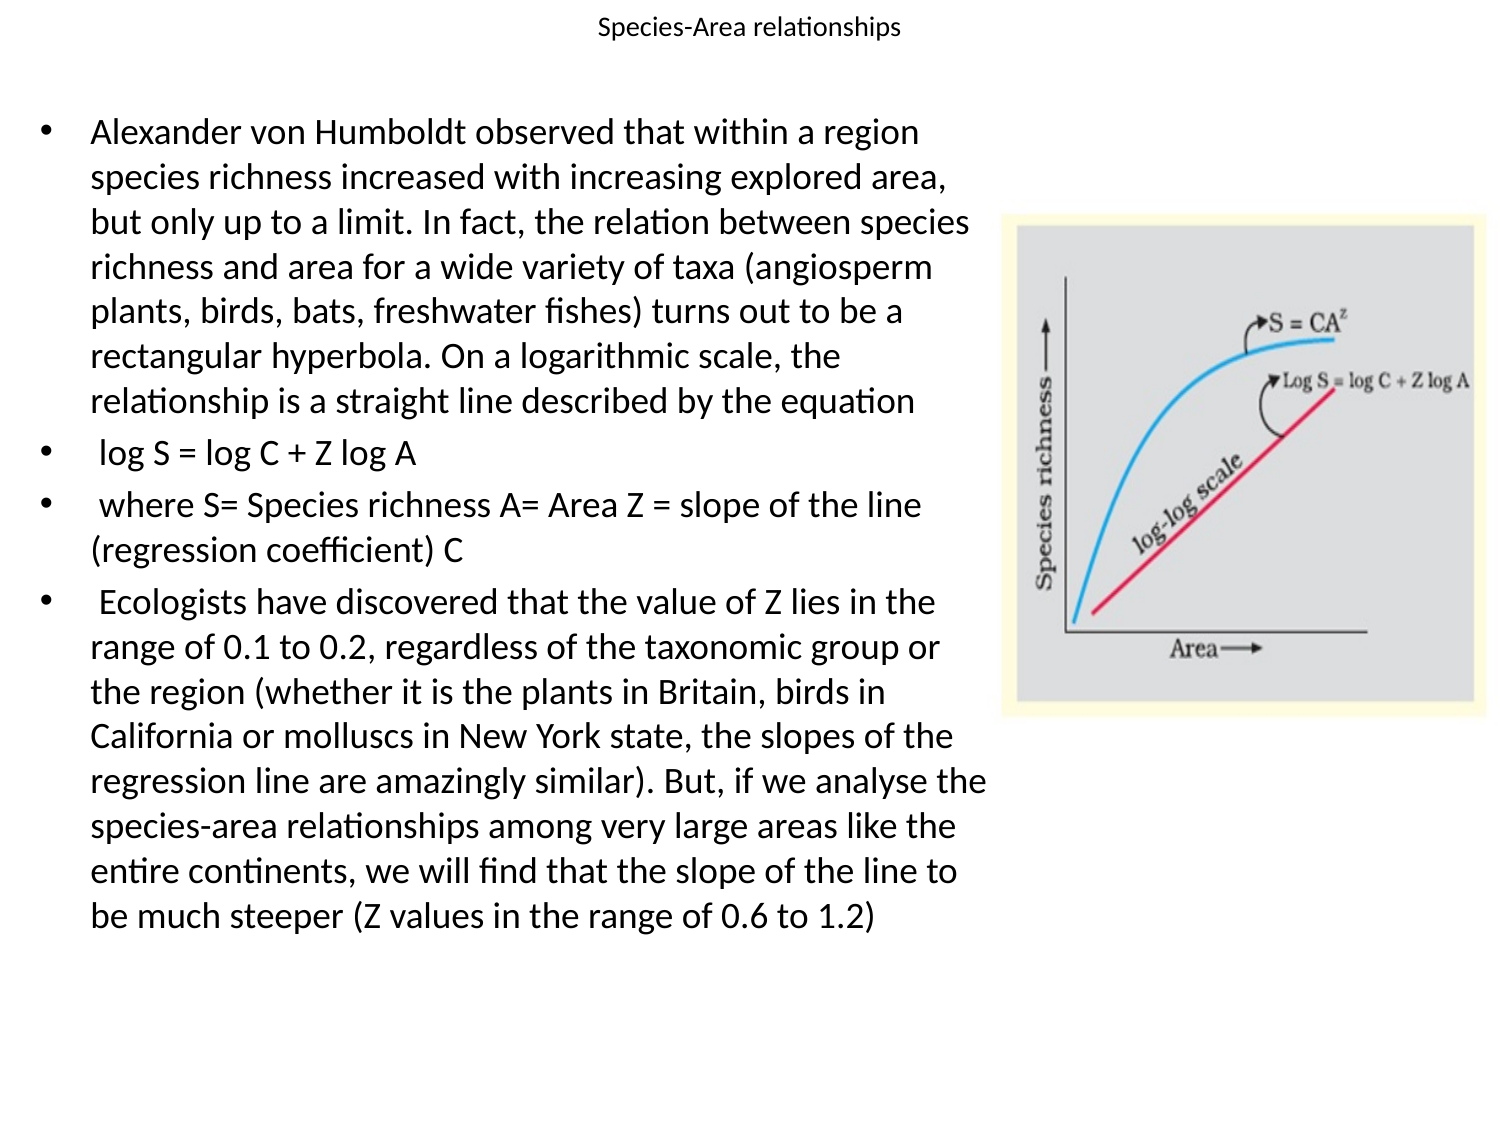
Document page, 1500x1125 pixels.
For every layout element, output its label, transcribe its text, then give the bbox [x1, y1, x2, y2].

title Species-Area relationships [75, 0, 1425, 50]
picture [987, 199, 1500, 725]
list Alexander von Humboldt observed that within a region species richness increased with increasing explored area, but only up to a limit. In fact, the relation between species richness and area for a wide variety of taxa (angiosperm plants, birds, bats, freshwater fishes) turns out to be a rectangular hyperbola. On a logarithmic scale, the relationship is a straight line described by the equation log S = log C + Z log A where S= Species richness A= Area Z = slope of the line (regression coefficient) C Ecologists have discovered that the value of Z lies in the range of 0.1 to 0.2, regardless of the taxonomic group or the region (whether it is the plants in Britain, birds in California or molluscs in New York state, the slopes of the regression line are amazingly similar). But, if we analyse the species-area relationships among very large areas like the entire continents, we will find that the slope of the line to be much steeper (Z values in the range of 0.6 to 1.2) [24, 99, 1013, 1005]
